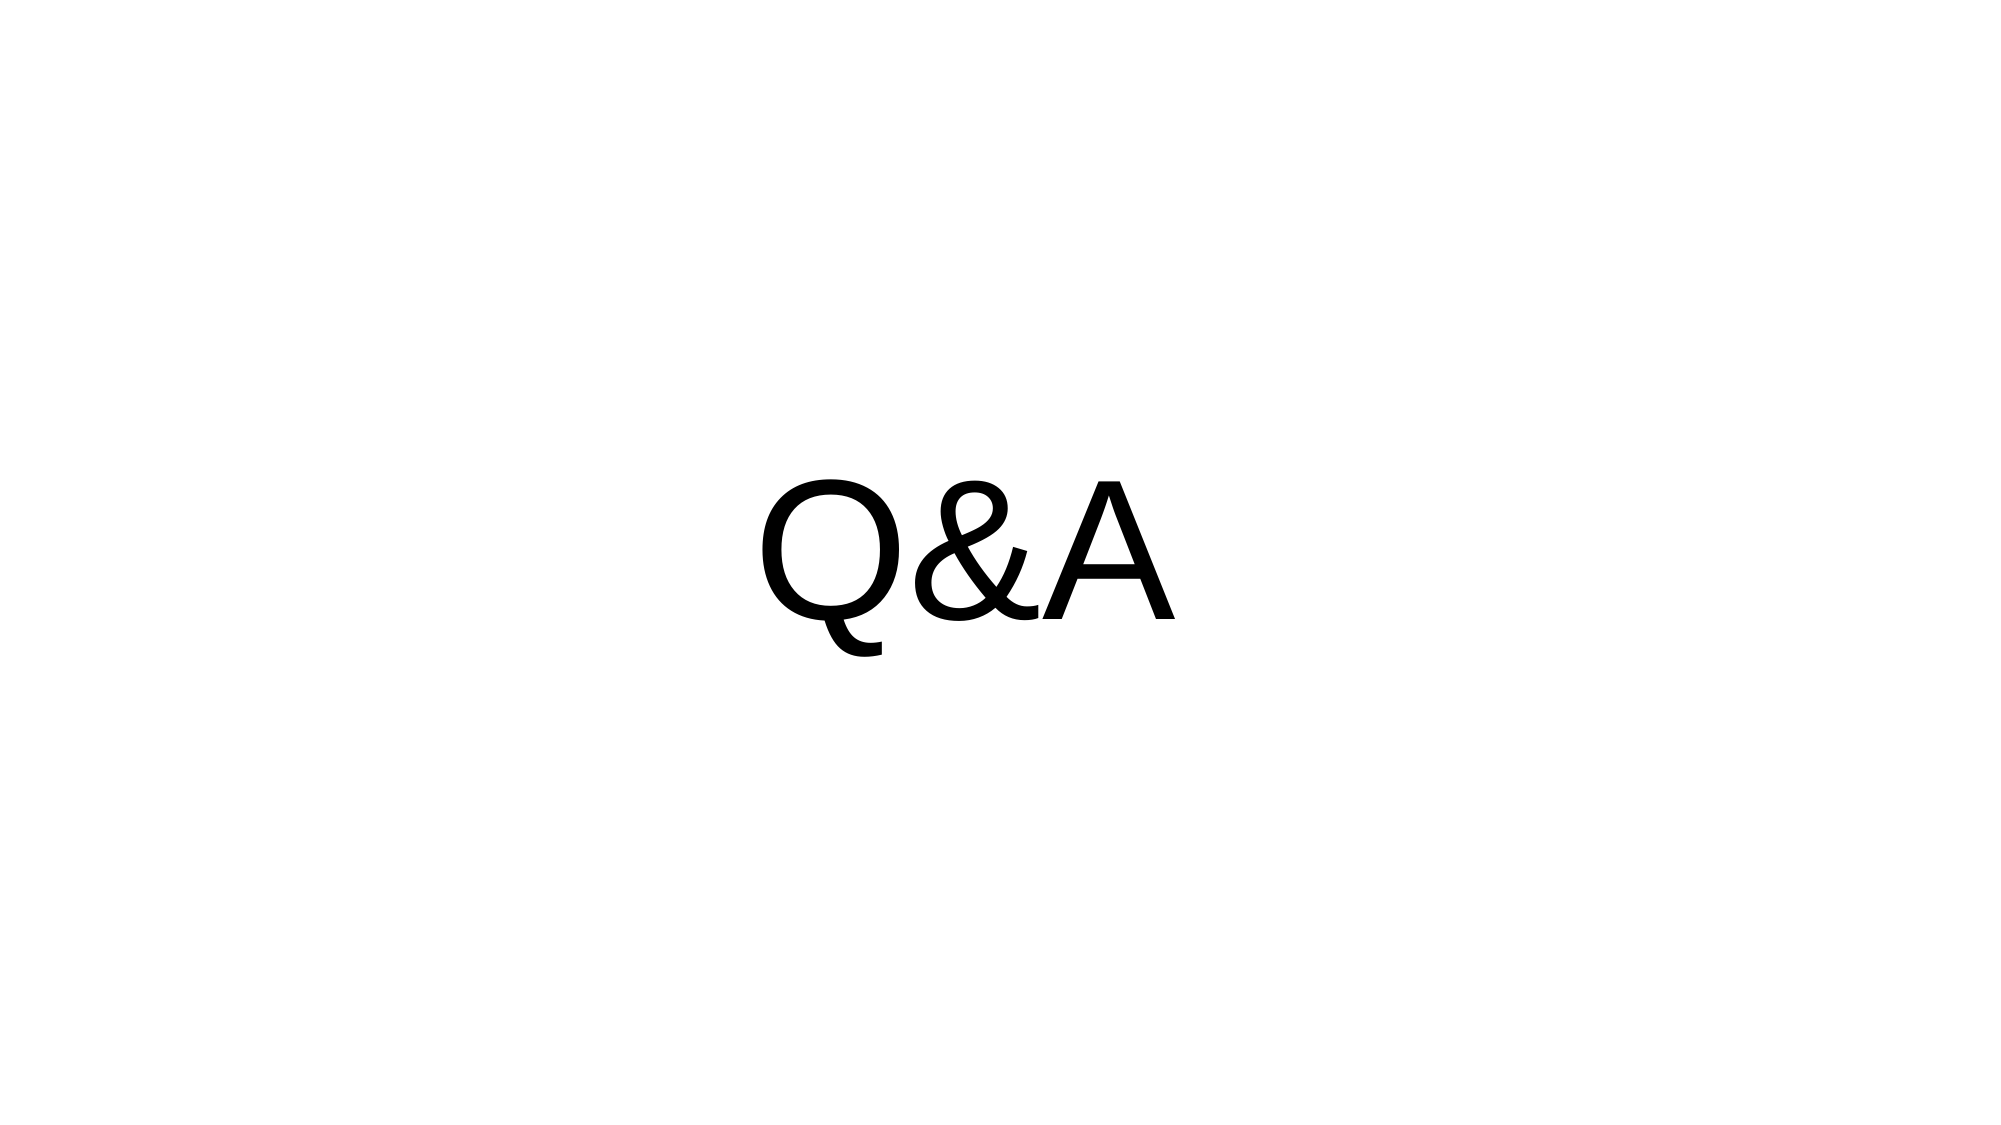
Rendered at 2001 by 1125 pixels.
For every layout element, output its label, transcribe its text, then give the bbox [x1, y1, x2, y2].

text_box Q&A [738, 404, 1445, 892]
